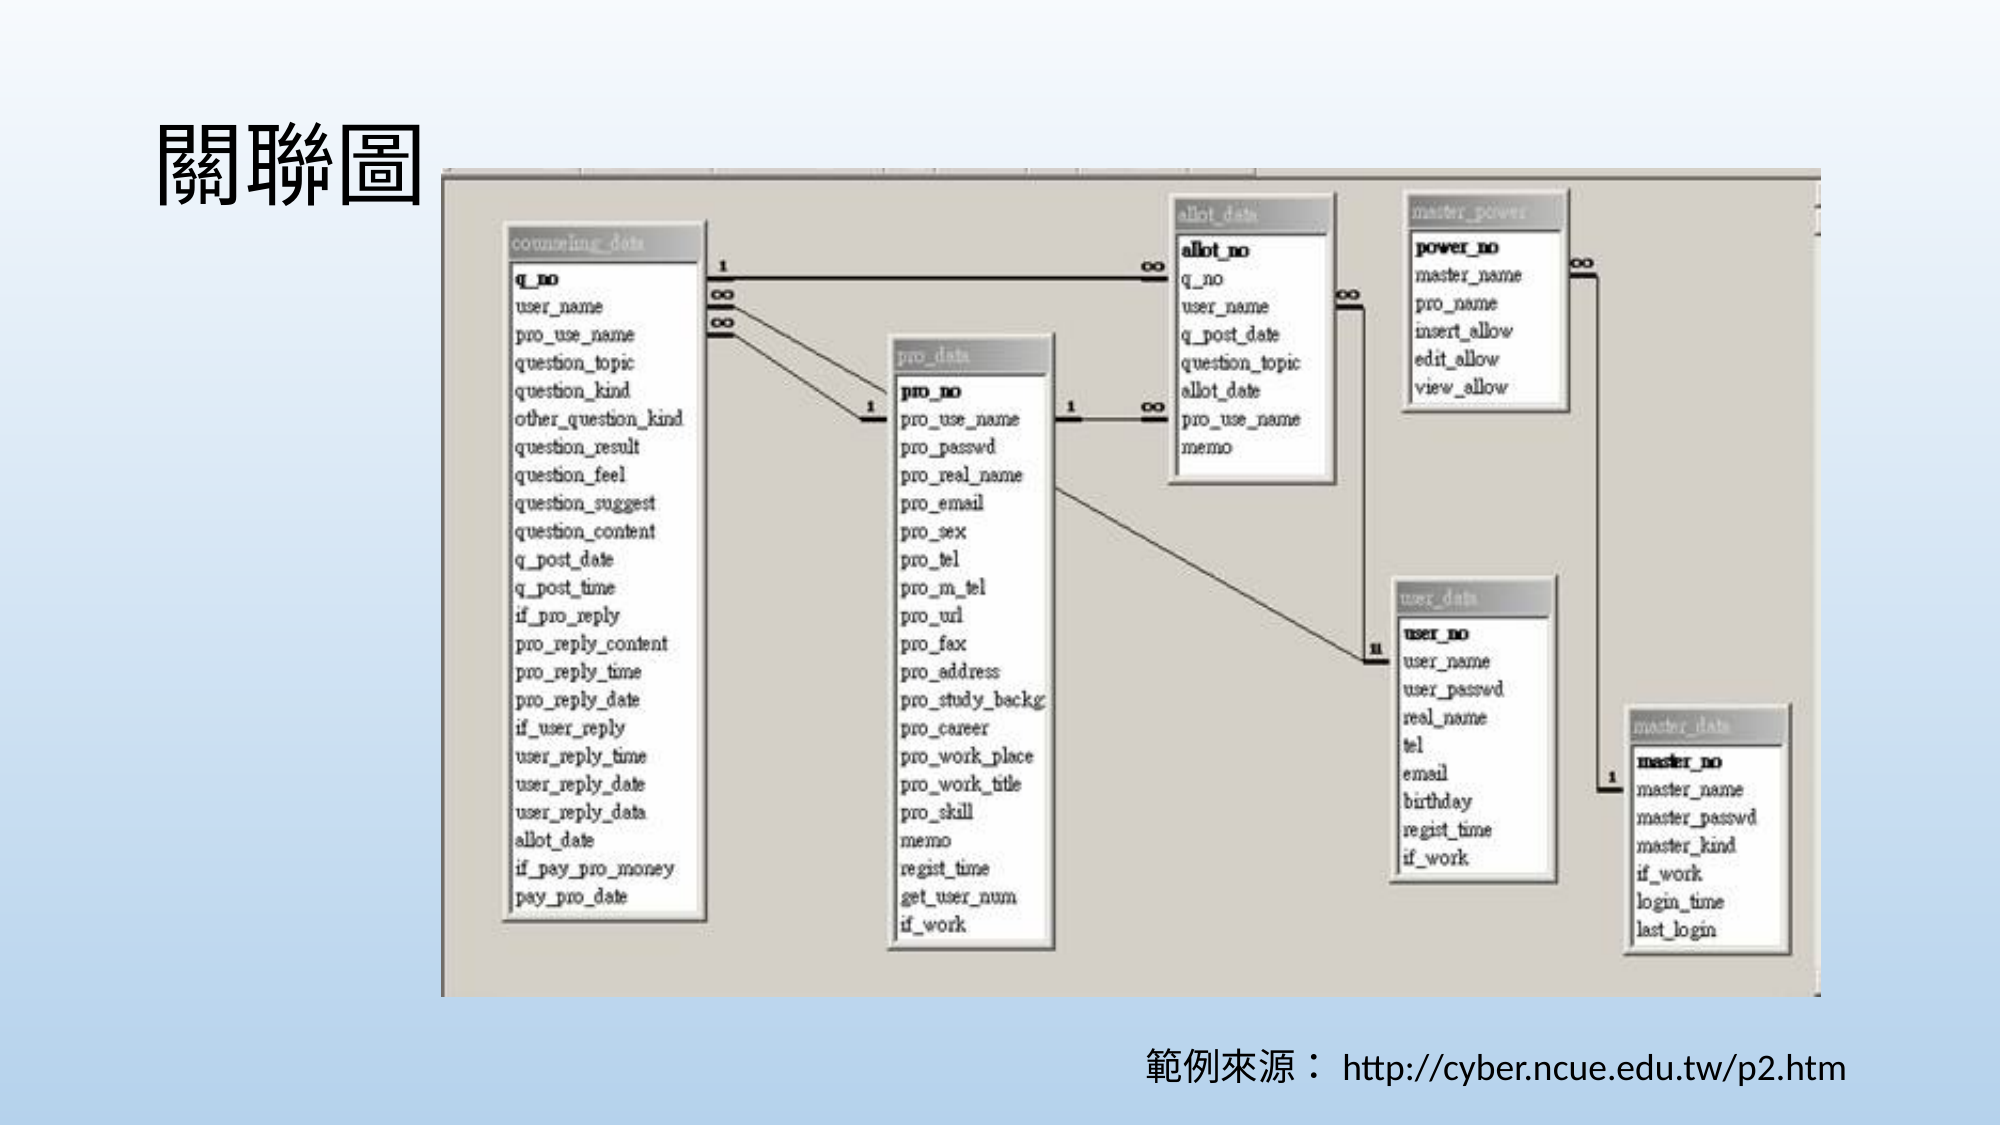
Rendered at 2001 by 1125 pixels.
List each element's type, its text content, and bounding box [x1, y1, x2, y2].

text_box 範例來源：http://cyber.ncue.edu.tw/p2.htm [1131, 1035, 1863, 1096]
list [441, 168, 1821, 997]
title 關聯圖 [137, 59, 1863, 278]
